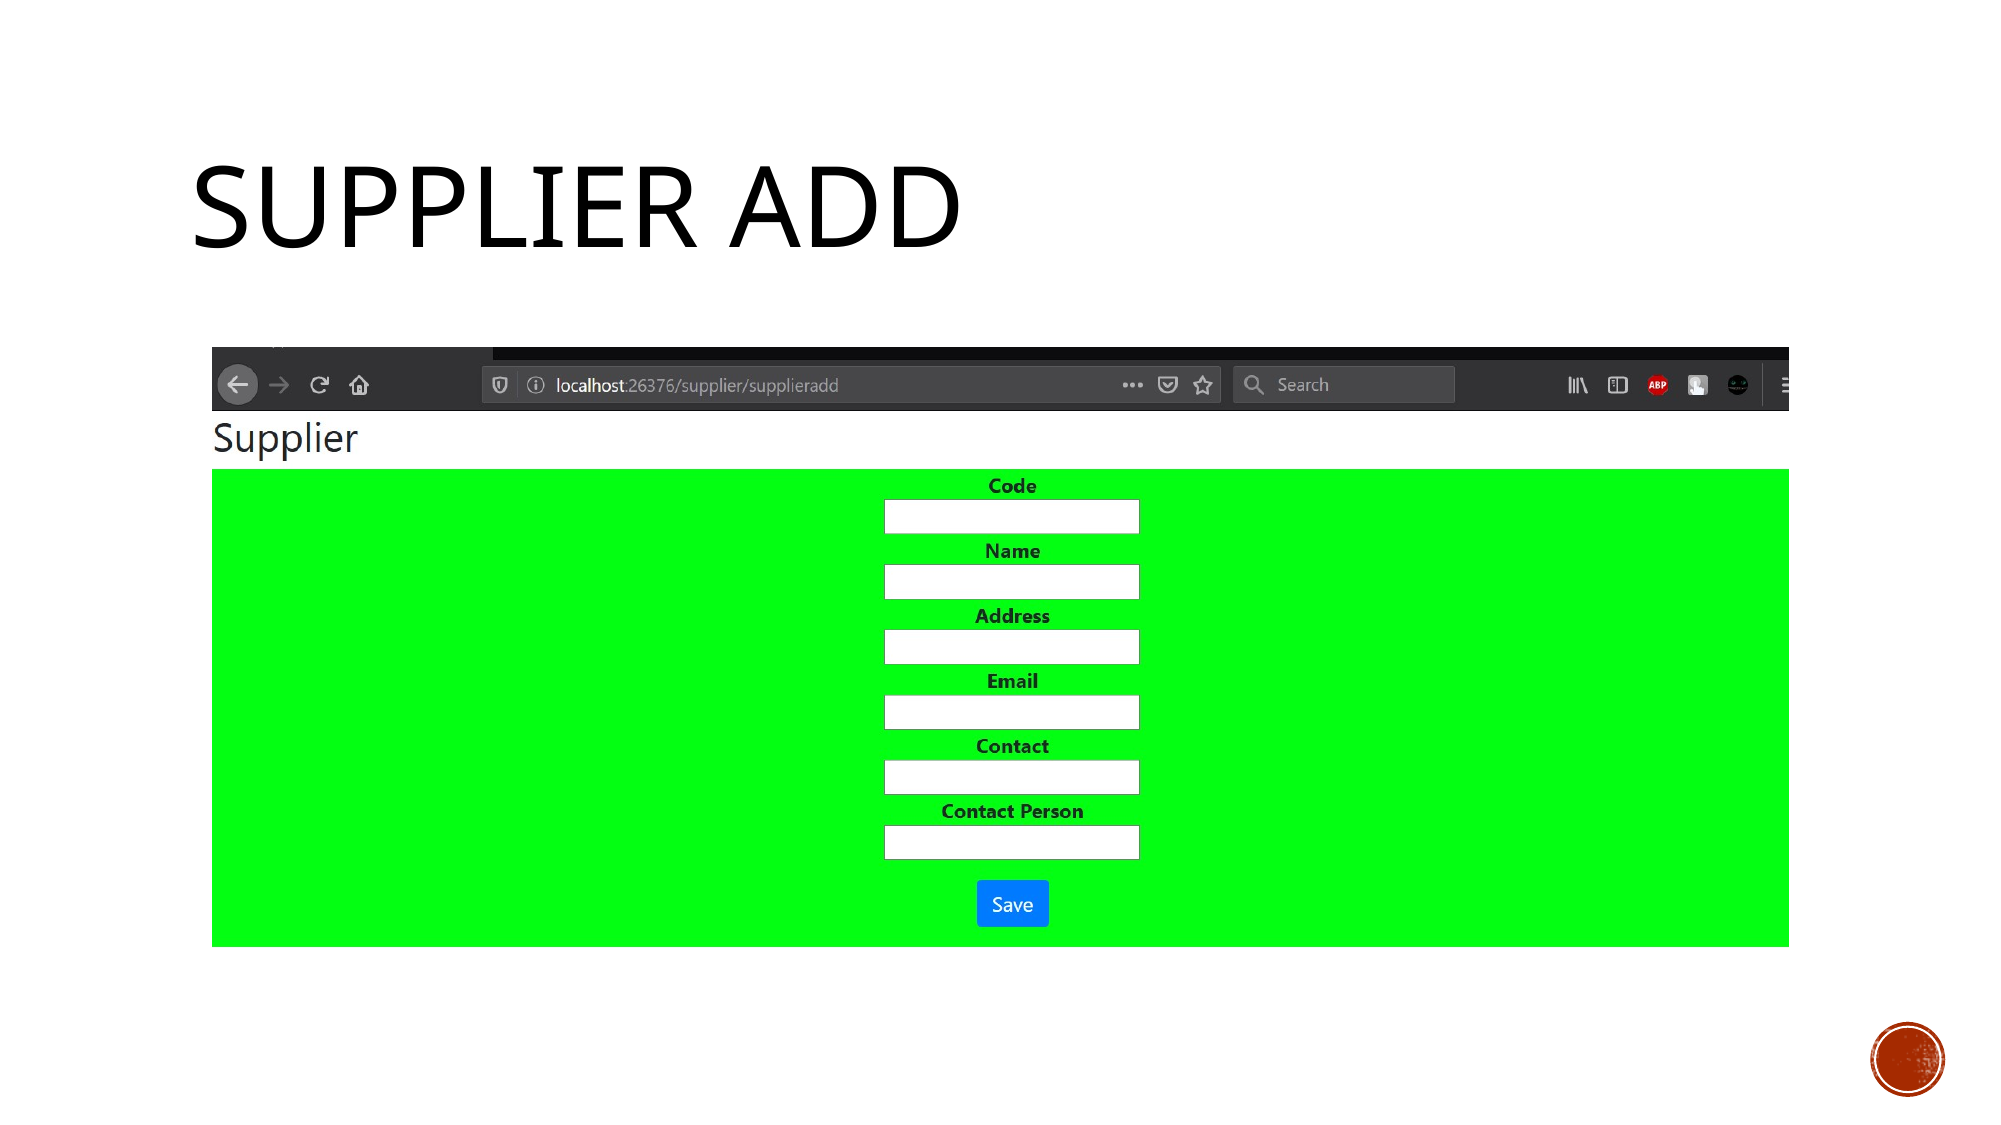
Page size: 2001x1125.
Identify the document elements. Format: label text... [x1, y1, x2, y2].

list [214, 349, 1787, 1011]
title Supplier Add [175, 79, 1826, 344]
